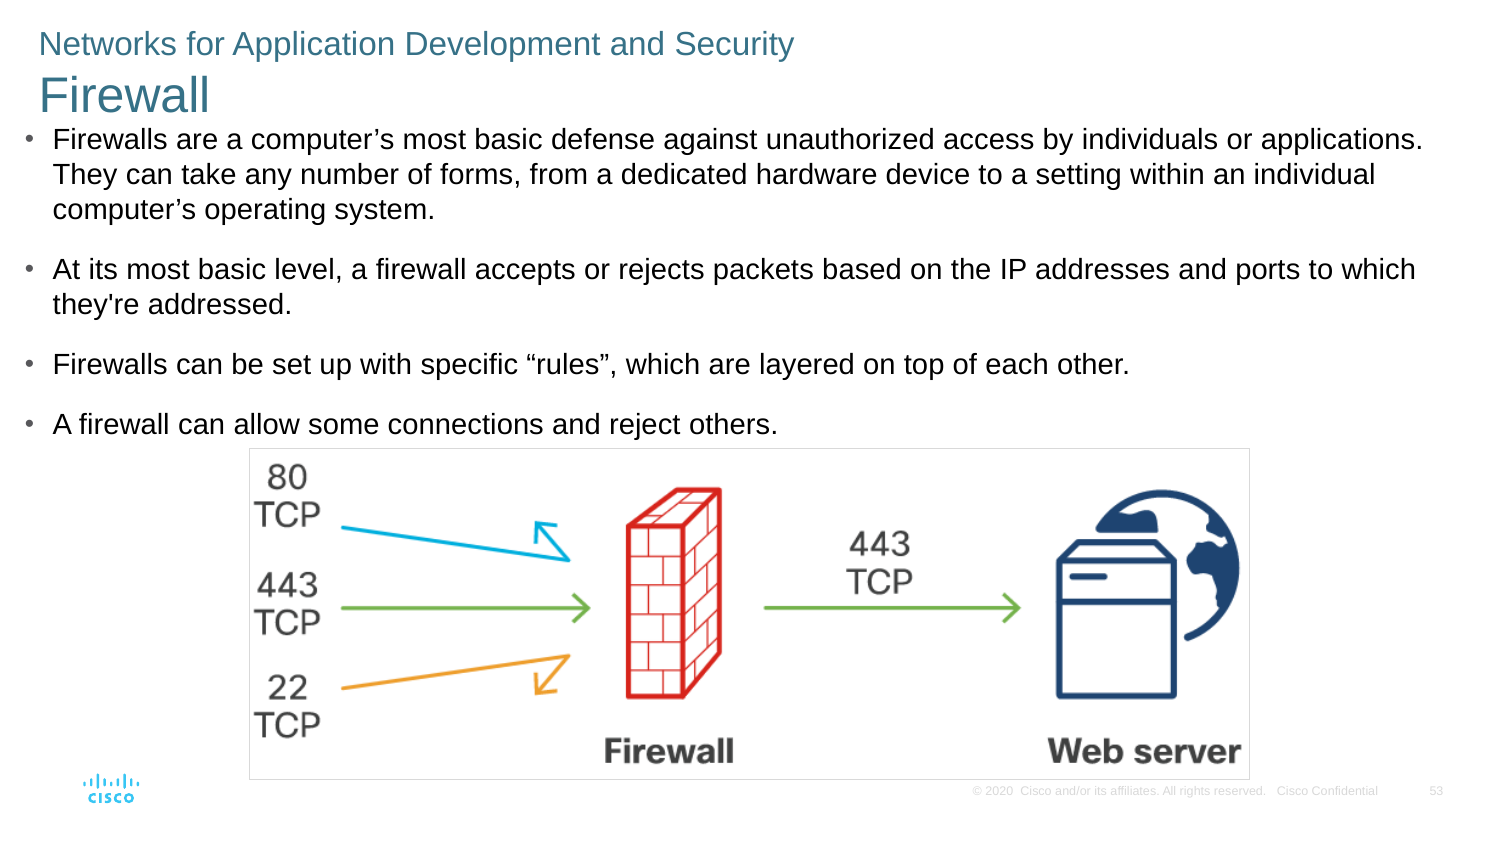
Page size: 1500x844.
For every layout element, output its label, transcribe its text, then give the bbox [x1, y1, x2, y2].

list Firewalls are a computer’s most basic defense against unauthorized access by individuals or applications. They can take any number of forms, from a dedicated hardware device to a setting within an individual computer’s operating system. At its most basic level, a firewall accepts or rejects packets based on the IP addresses and ports to which they're addressed. Firewalls can be set up with specific “rules”, which are layered on top of each other. A firewall can allow some connections and reject others. [9, 113, 1500, 834]
picture [249, 447, 1251, 781]
text_box Networks for Application Development and Security Firewall [23, 10, 1500, 113]
